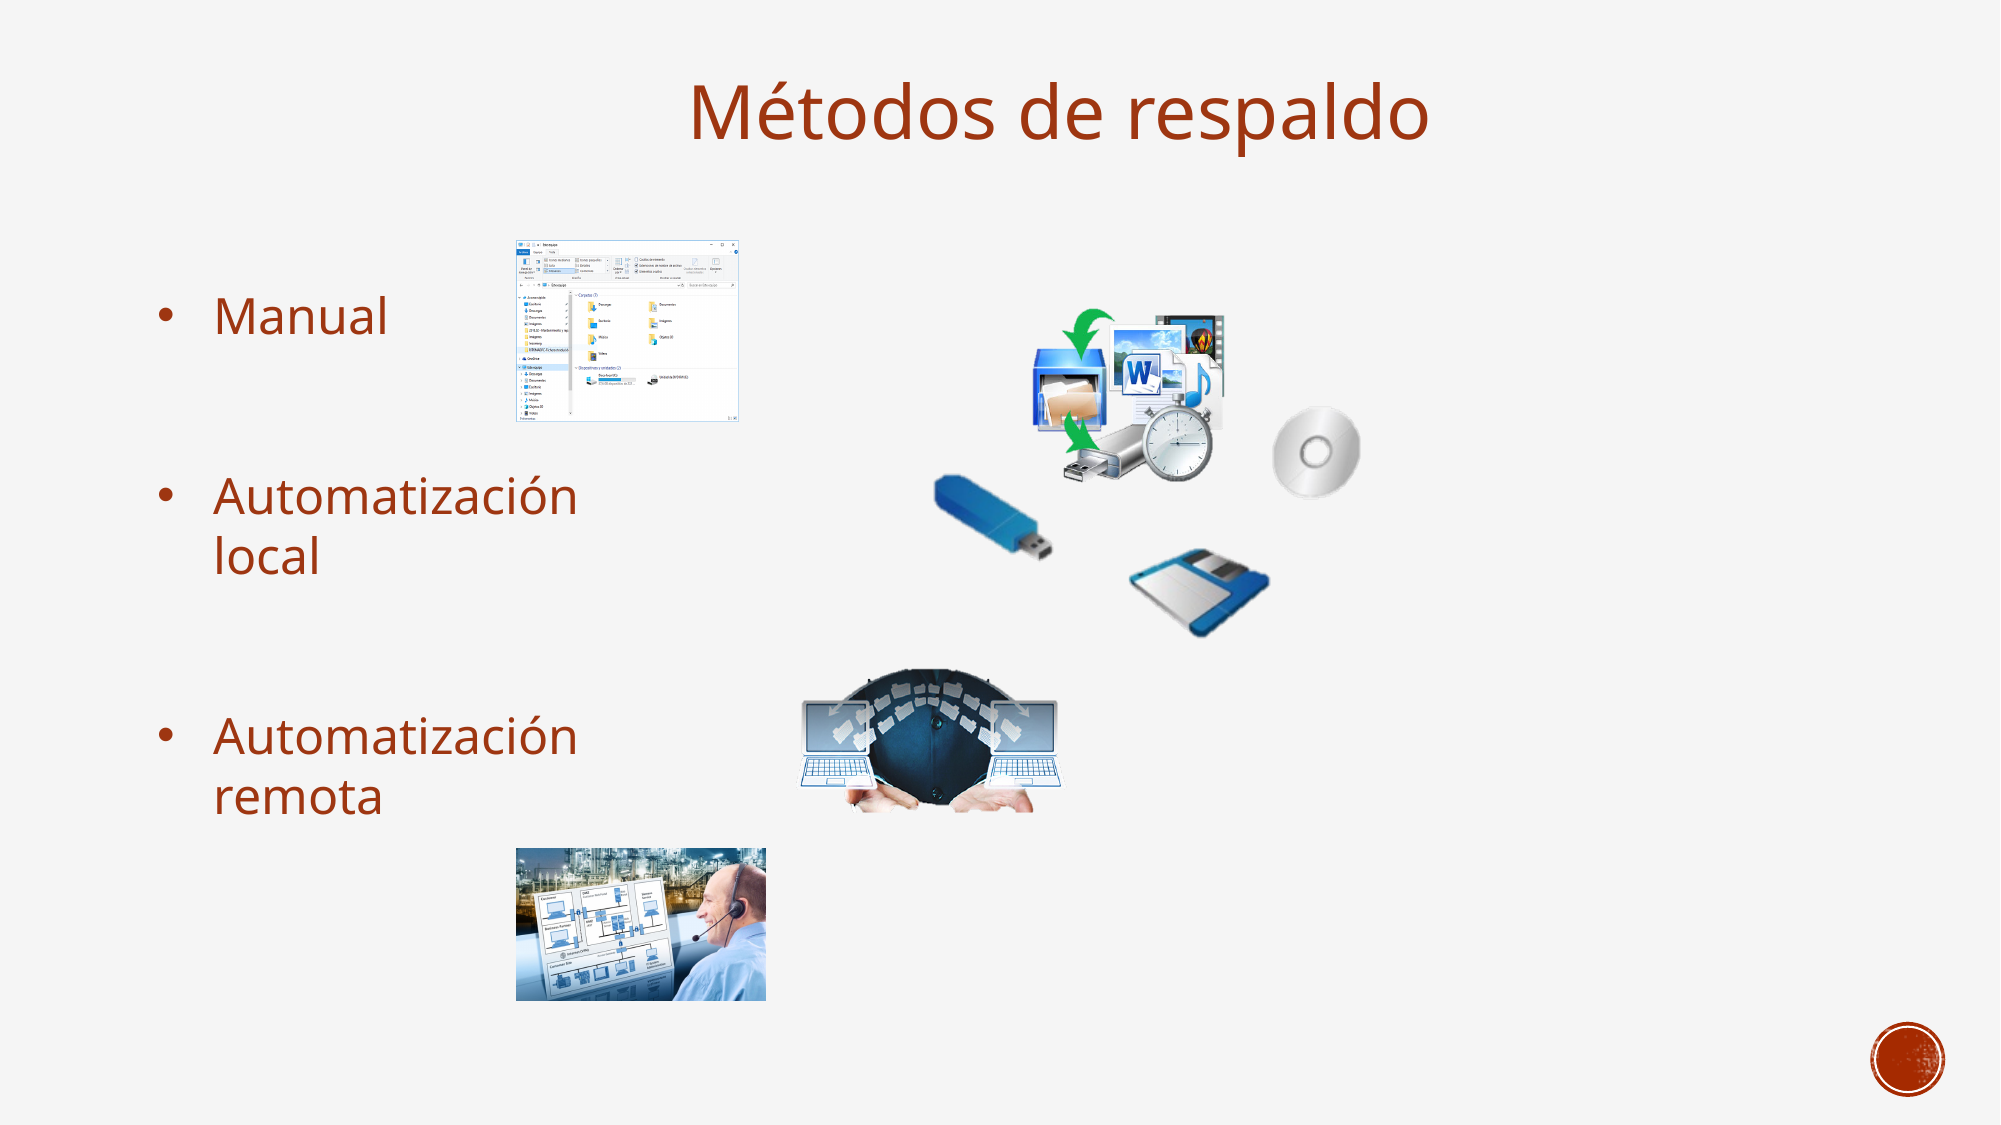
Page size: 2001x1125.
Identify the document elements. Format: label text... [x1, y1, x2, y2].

picture [516, 848, 766, 1001]
picture [516, 240, 739, 422]
picture [1128, 548, 1272, 647]
text_box Métodos de respaldo [658, 56, 1462, 162]
picture [932, 303, 1229, 570]
picture [788, 655, 1077, 813]
text_box Manual Automatización local Automatización remota [157, 276, 628, 952]
picture [1261, 393, 1387, 521]
